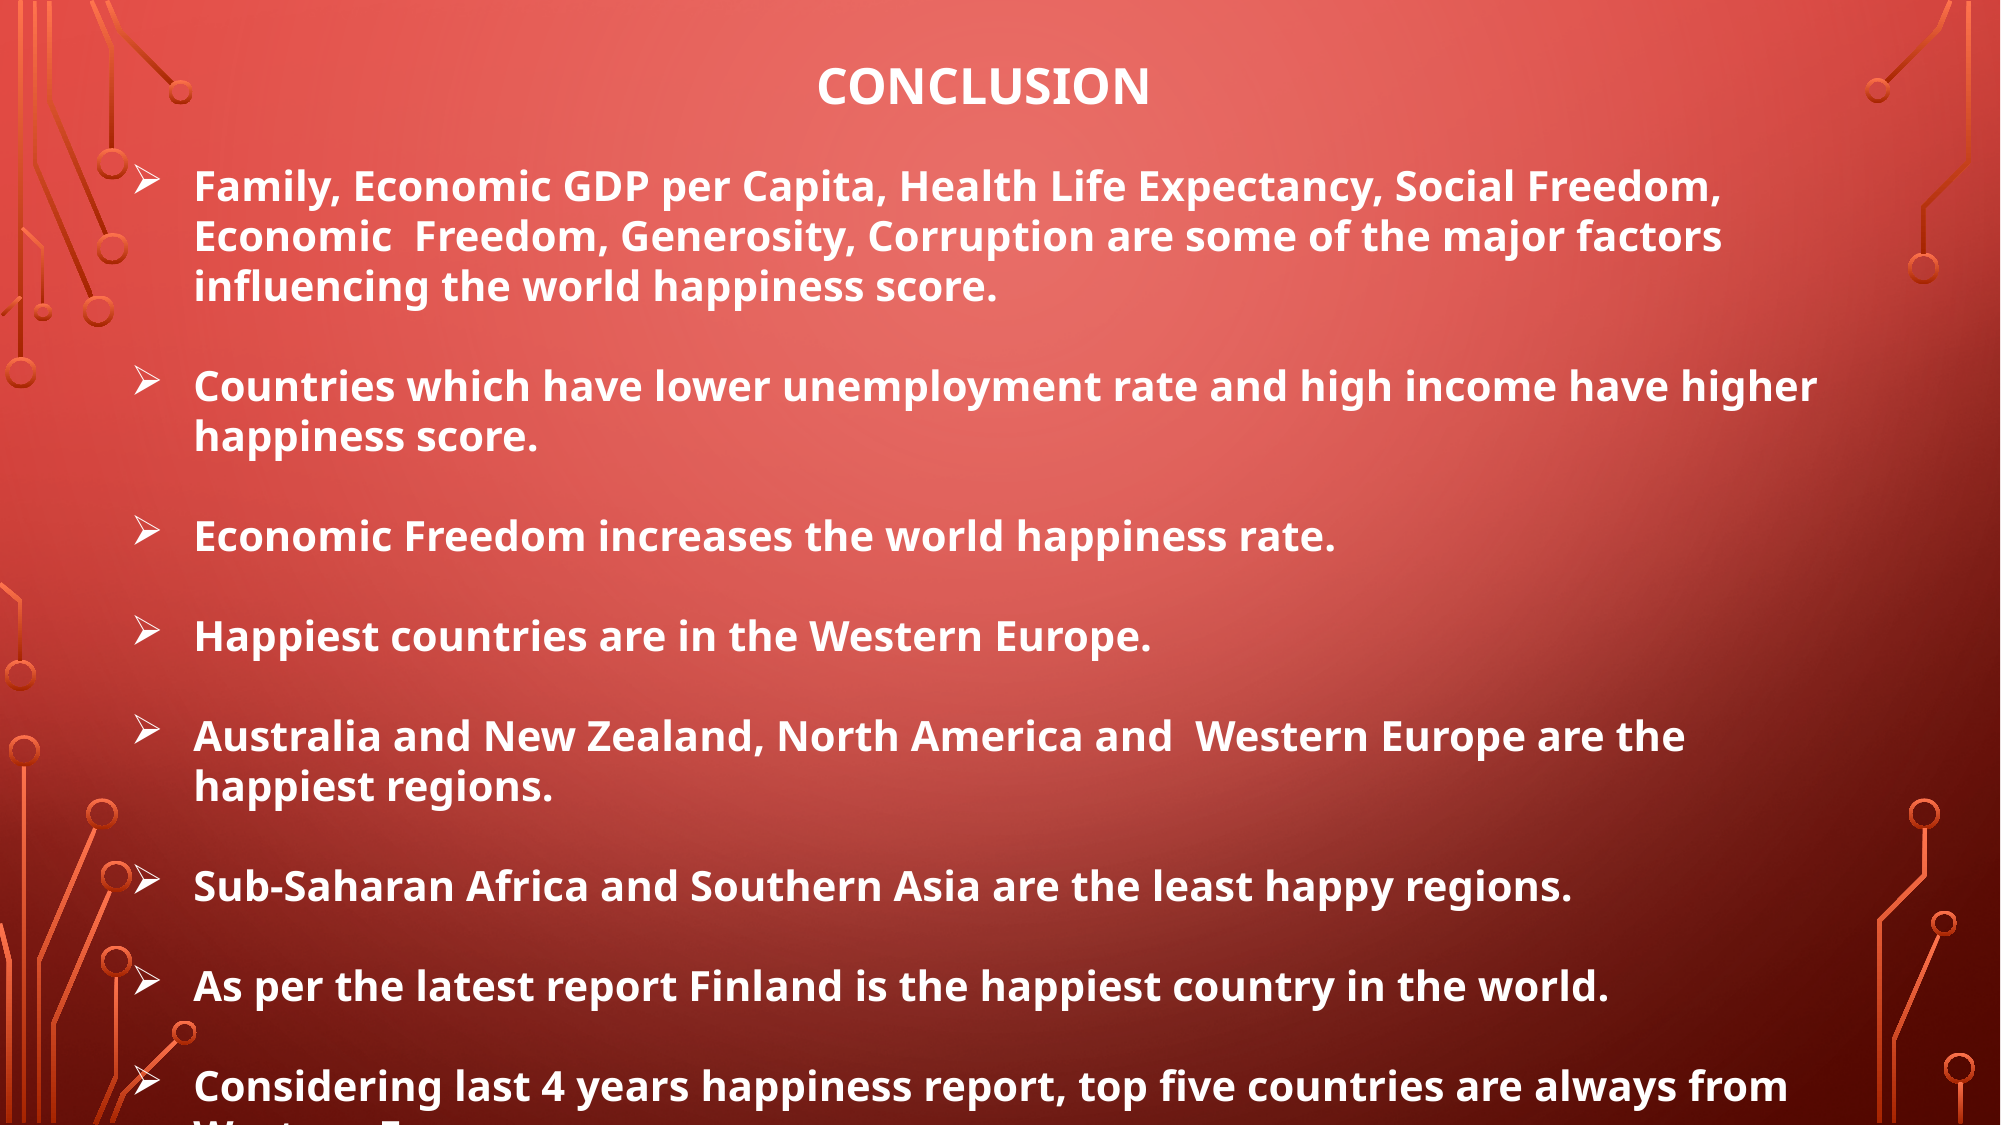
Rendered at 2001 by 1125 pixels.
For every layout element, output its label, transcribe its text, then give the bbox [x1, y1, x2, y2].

text_box CONCLUSION Family, Economic GDP per Capita, Health Life Expectancy, Social Freedom, Economic Freedom, Generosity, Corruption are some of the major factors influencing the world happiness score. Countries which have lower unemployment rate and high income have higher happiness score. Economic Freedom increases the world happiness rate. Happiest countries are in the Western Europe. Australia and New Zealand, North America and Western Europe are the happiest regions. Sub-Saharan Africa and Southern Asia are the least happy regions. As per the latest report Finland is the happiest country in the world. Considering last 4 years happiness report, top five countries are always from Western Europe [116, 47, 1853, 1125]
